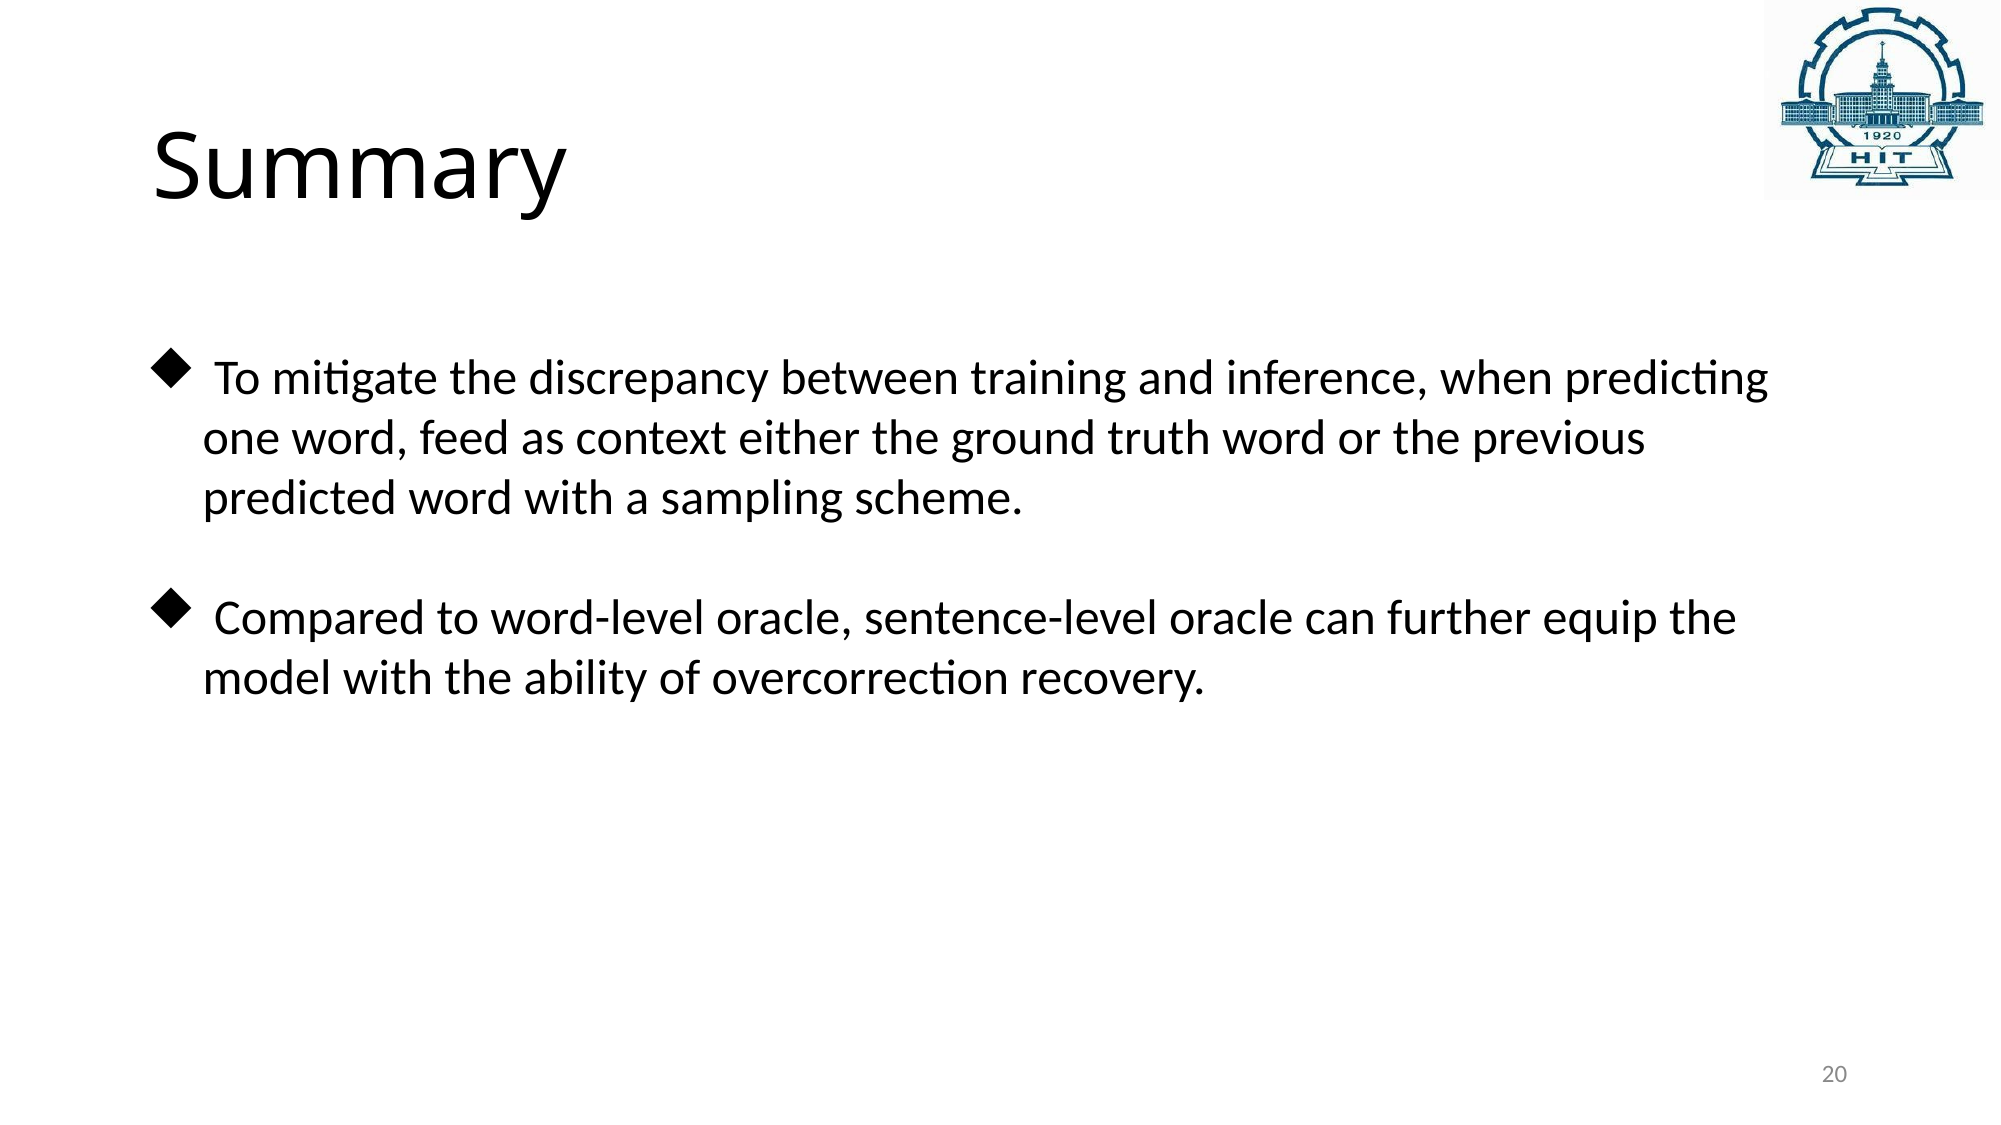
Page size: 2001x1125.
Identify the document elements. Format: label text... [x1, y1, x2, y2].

slide_number 20 [1412, 1042, 1863, 1103]
title Summary [137, 59, 1863, 278]
picture [1764, 0, 2000, 200]
text_box To mitigate the discrepancy between training and inference, when predicting one word, feed as context either the ground truth word or the previous predicted word with a sampling scheme. Compared to word-level oracle, sentence-level oracle can further equip the model with the ability of overcorrection recovery. [131, 337, 1799, 712]
